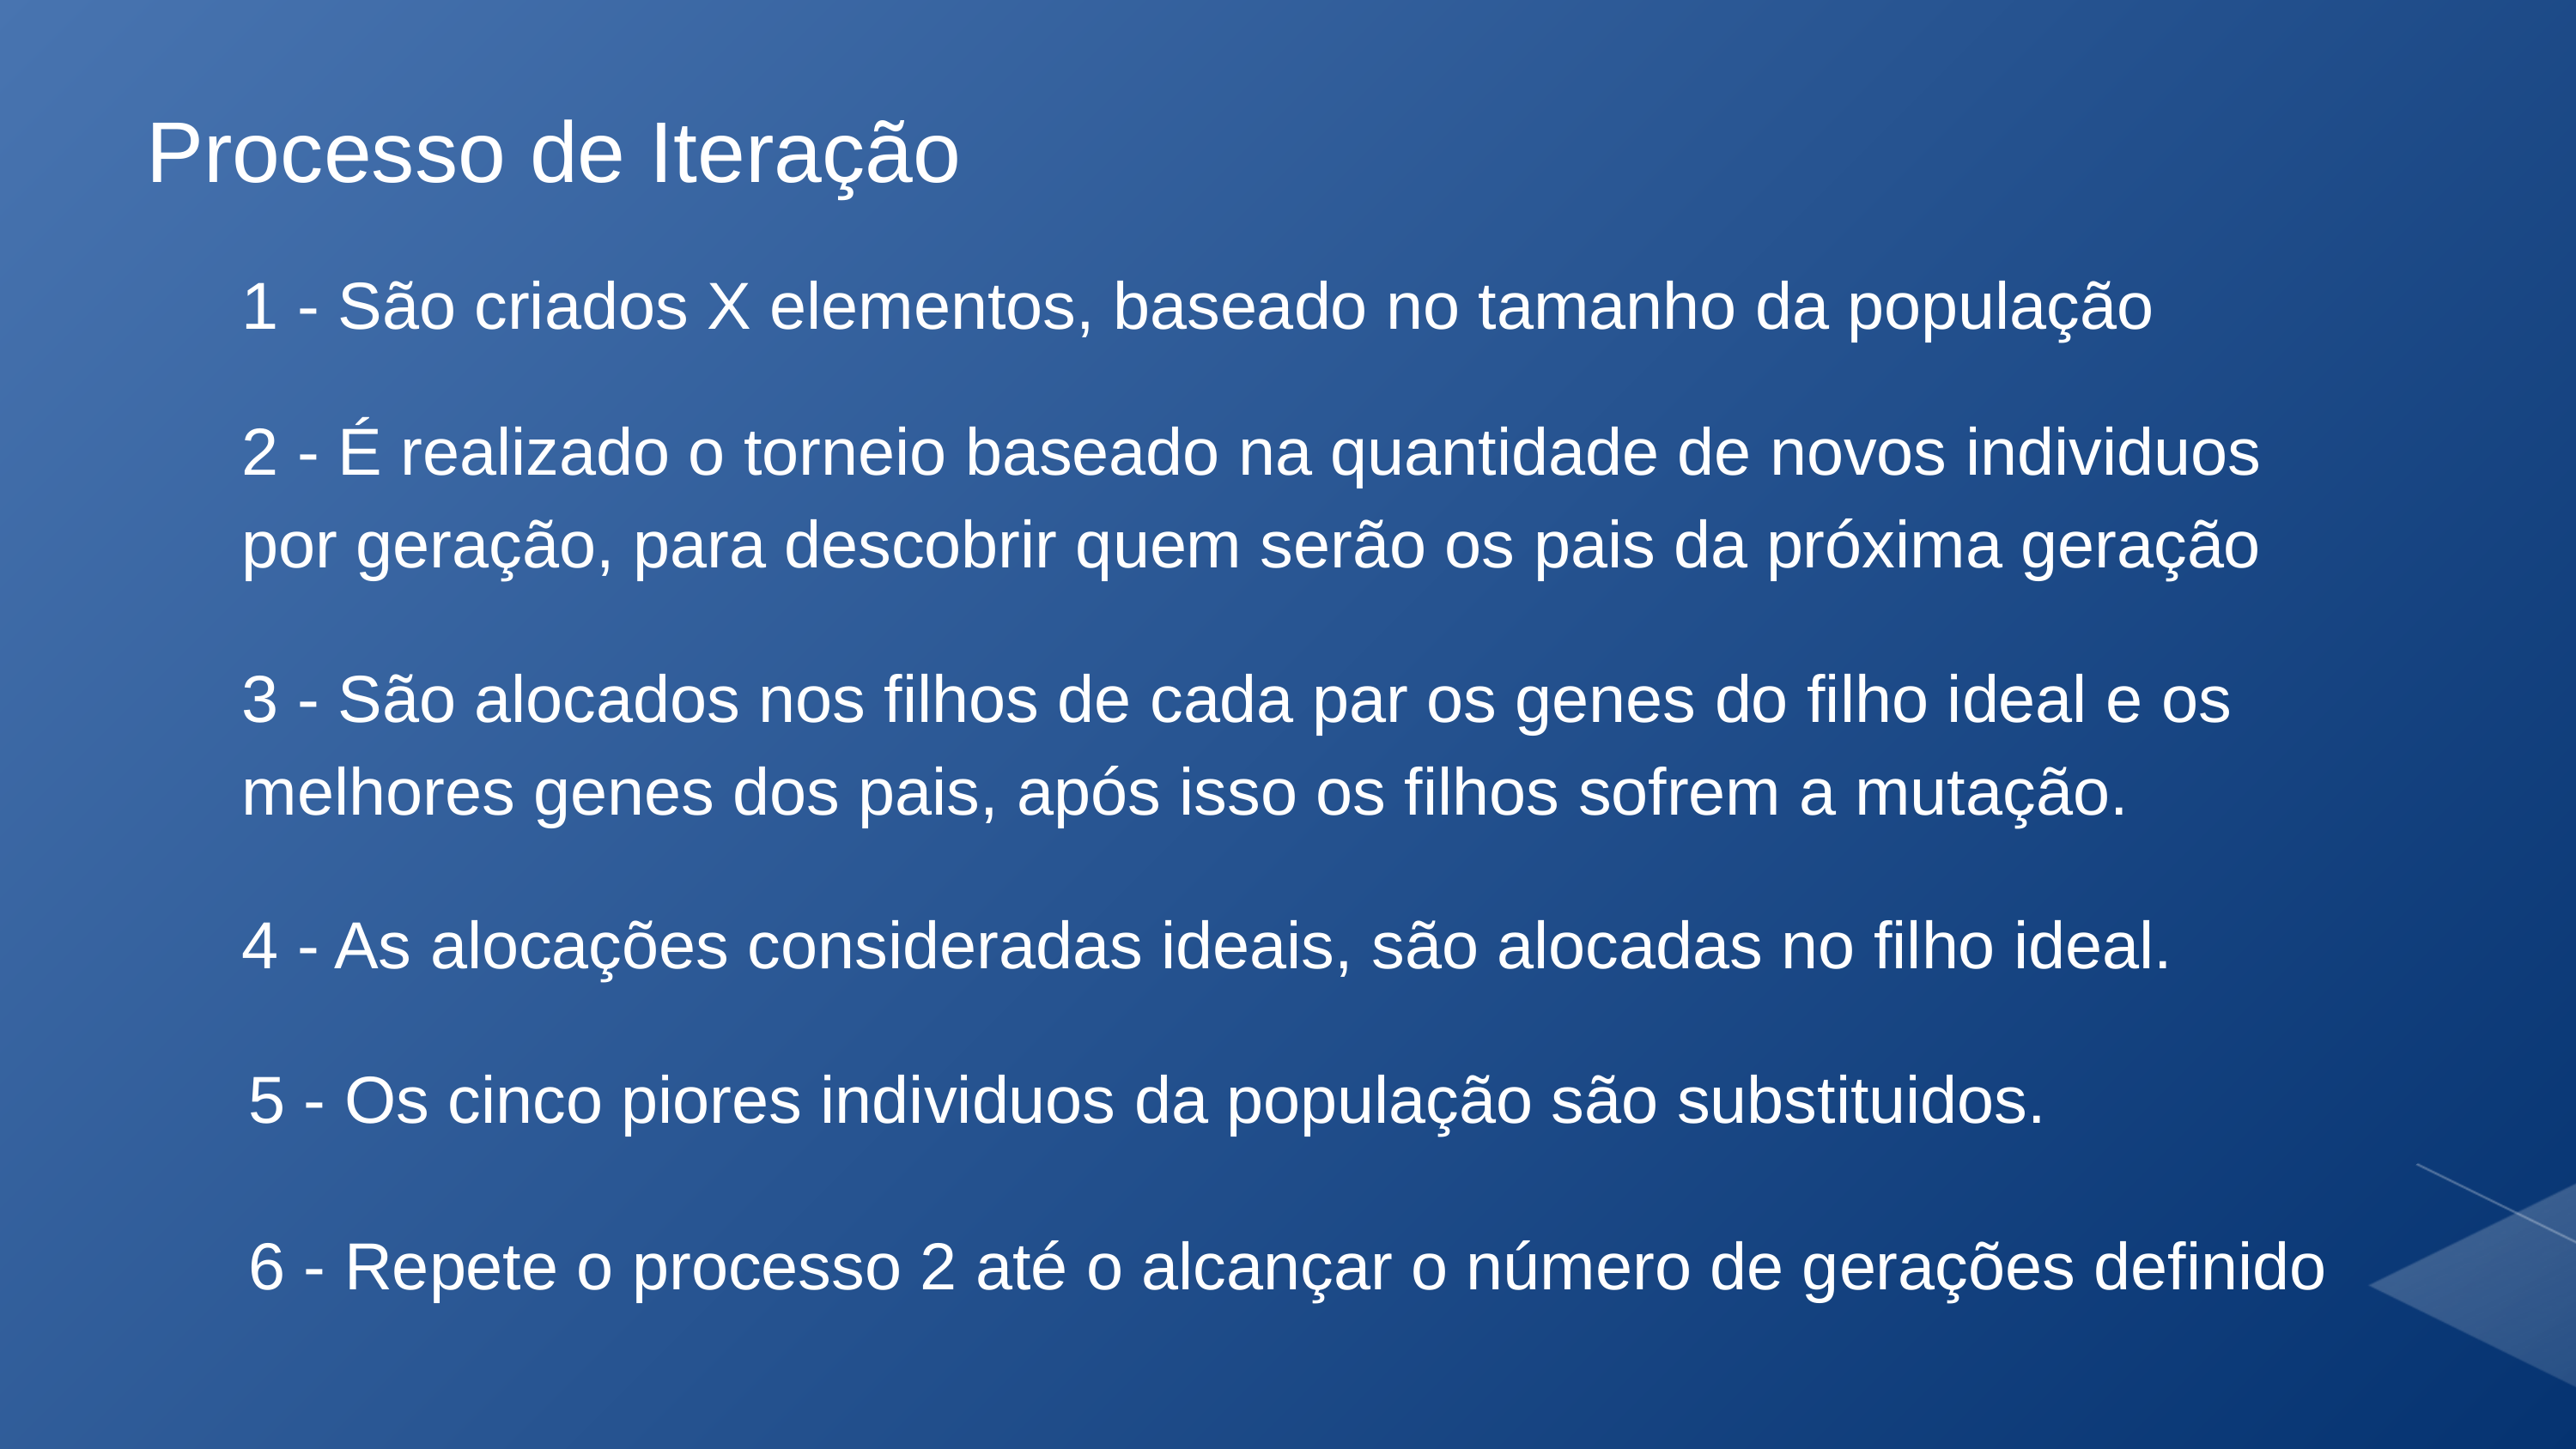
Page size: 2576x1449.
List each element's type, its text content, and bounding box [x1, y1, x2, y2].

text_box 1 - São criados X elementos, baseado no tamanho da população [241, 249, 2178, 343]
text_box Processo de Iteração [111, 79, 999, 200]
text_box 3 - São alocados nos filhos de cada par os genes do filho ideal e os melhores genes dos pais, após isso os filhos sofrem a mutação. [241, 641, 2286, 829]
text_box 5 - Os cinco piores individuos da população são substituidos. [248, 1043, 2293, 1137]
text_box 4 - As alocações consideradas ideais, são alocadas no filho ideal. [241, 888, 2286, 983]
text_box [2227, 1031, 2576, 1449]
text_box 6 - Repete o processo 2 até o alcançar o número de gerações definido [248, 1210, 2335, 1303]
text_box 2 - É realizado o torneio baseado na quantidade de novos individuos por geração, para descobrir quem serão os pais da próxima geração [241, 395, 2286, 582]
